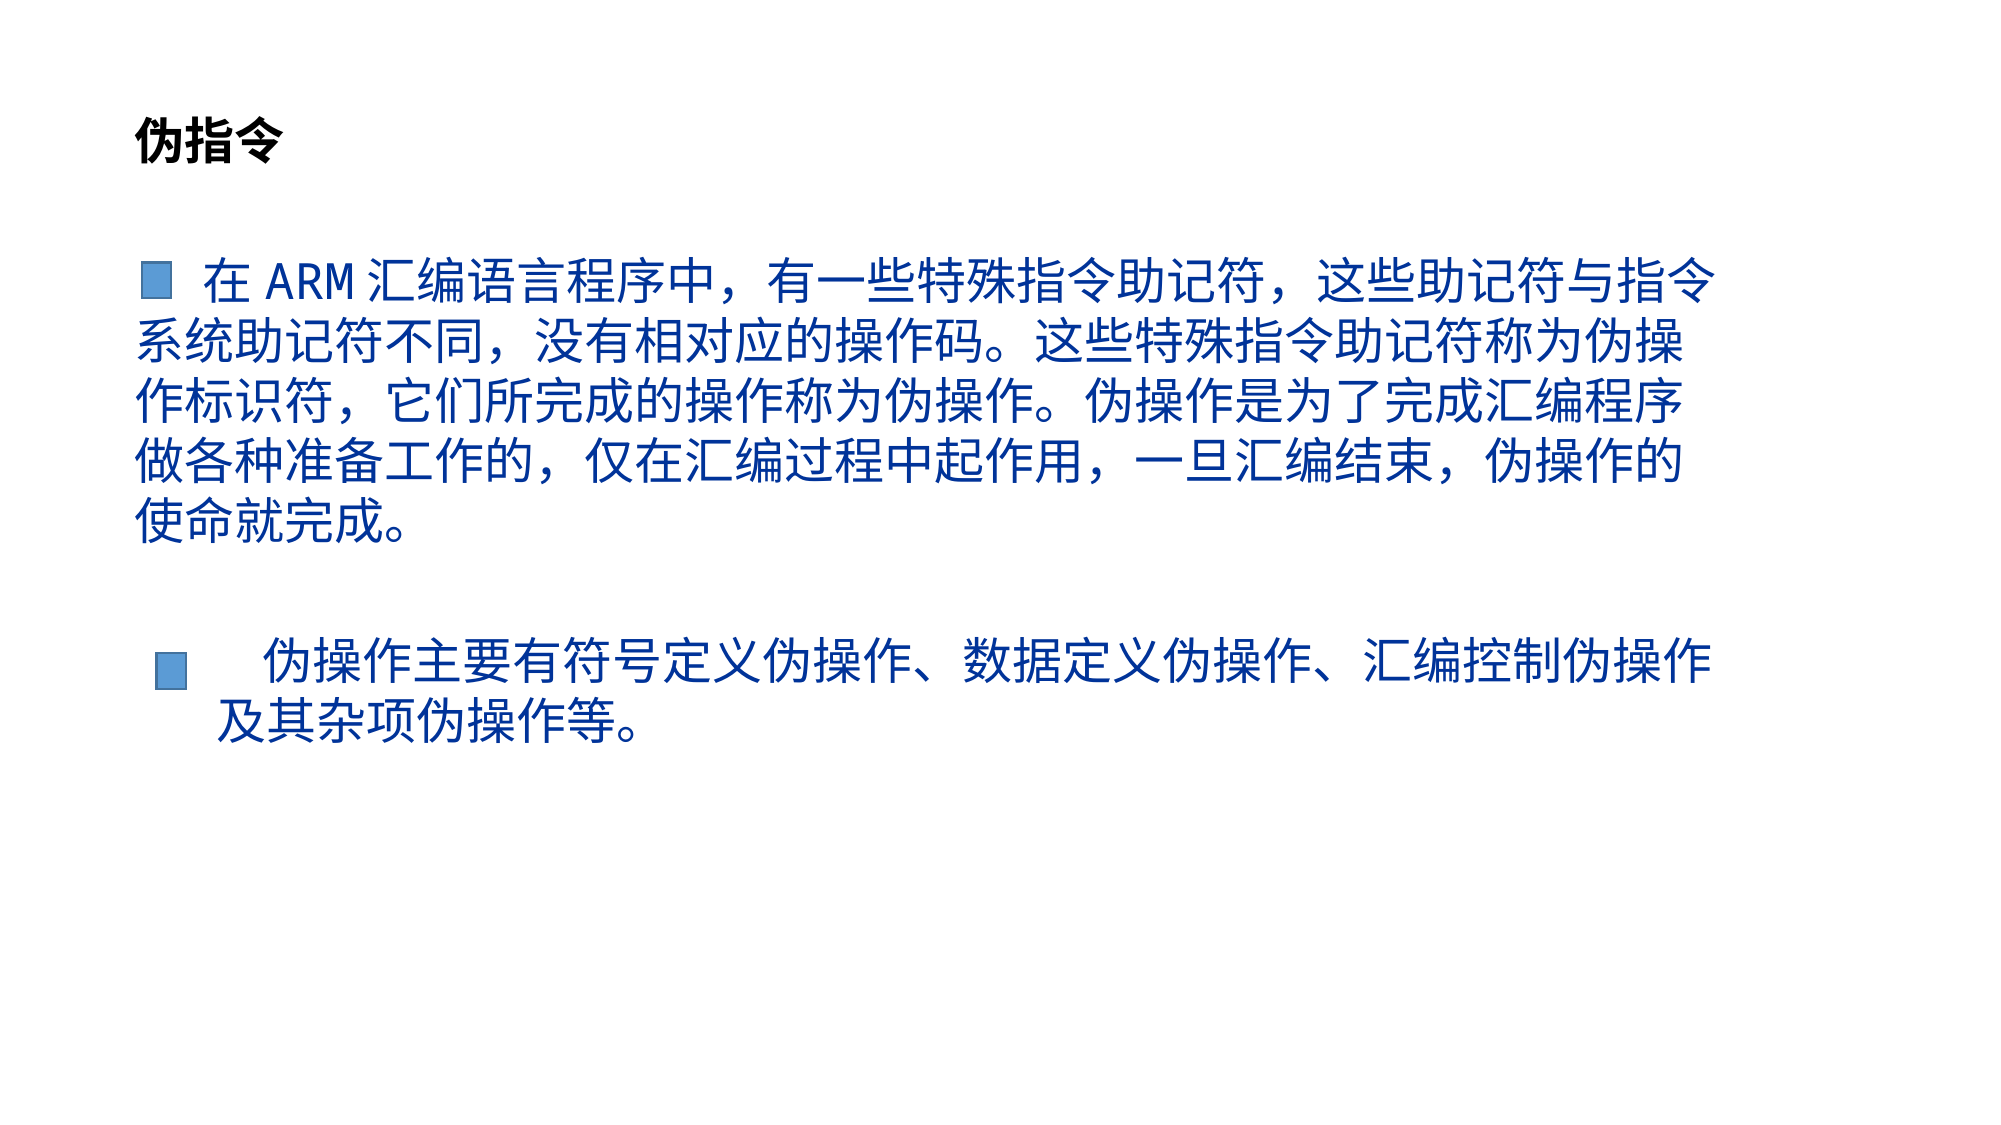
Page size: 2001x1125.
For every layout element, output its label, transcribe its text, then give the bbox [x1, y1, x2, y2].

text_box [155, 652, 187, 690]
text_box 伪指令 在ARM汇编语言程序中，有一些特殊指令助记符，这些助记符与指令系统助记符不同，没有相对应的操作码。这些特殊指令助记符称为伪操作标识符，它们所完成的操作称为伪操作。伪操作是为了完成汇编程序做各种准备工作的，仅在汇编过程中起作用，一旦汇编结束，伪操作的使命就完成。 伪操作主要有符号定义伪操作、数据定义伪操作、汇编控制伪操作及其杂项伪操作等。 [117, 101, 1740, 803]
text_box [141, 261, 172, 299]
